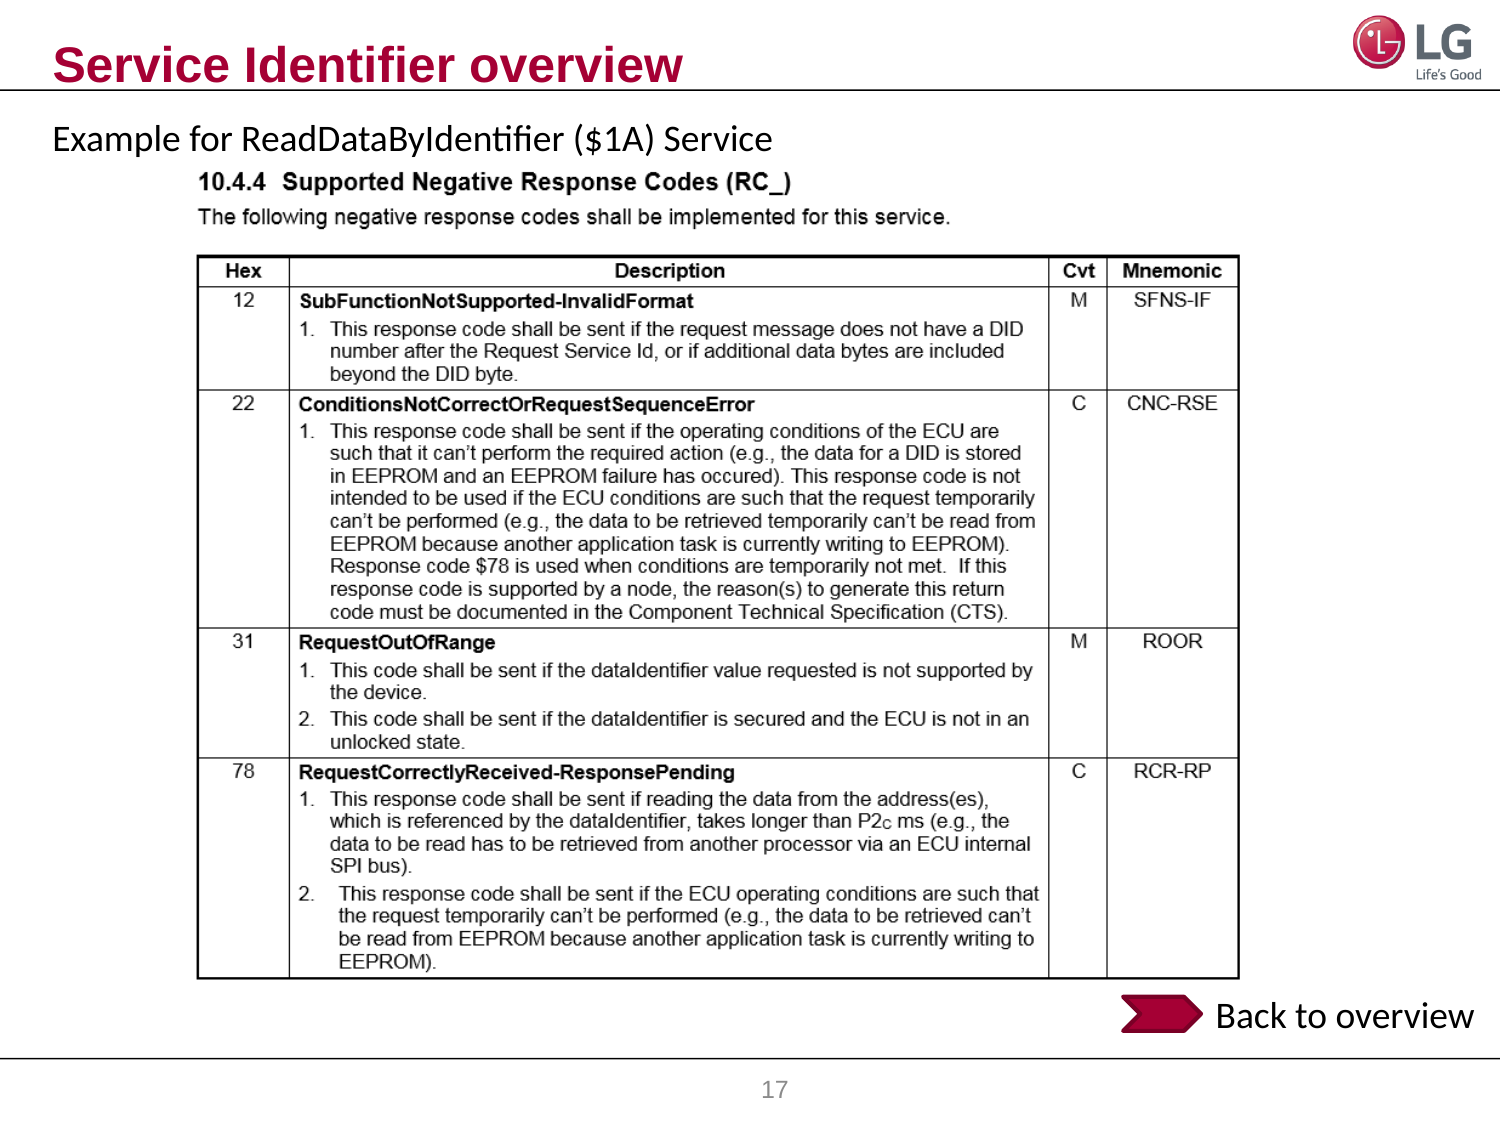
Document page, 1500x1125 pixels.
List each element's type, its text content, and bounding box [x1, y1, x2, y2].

slide_number 17 [600, 1074, 950, 1103]
title Service Identifier overview [37, 40, 1338, 85]
text_box [1121, 1002, 1200, 1033]
picture [187, 160, 1264, 993]
picture [1351, 5, 1482, 82]
text_box Back to overview [1200, 983, 1500, 1044]
text_box Example for ReadDataByIdentifier ($1A) Service [37, 106, 863, 167]
